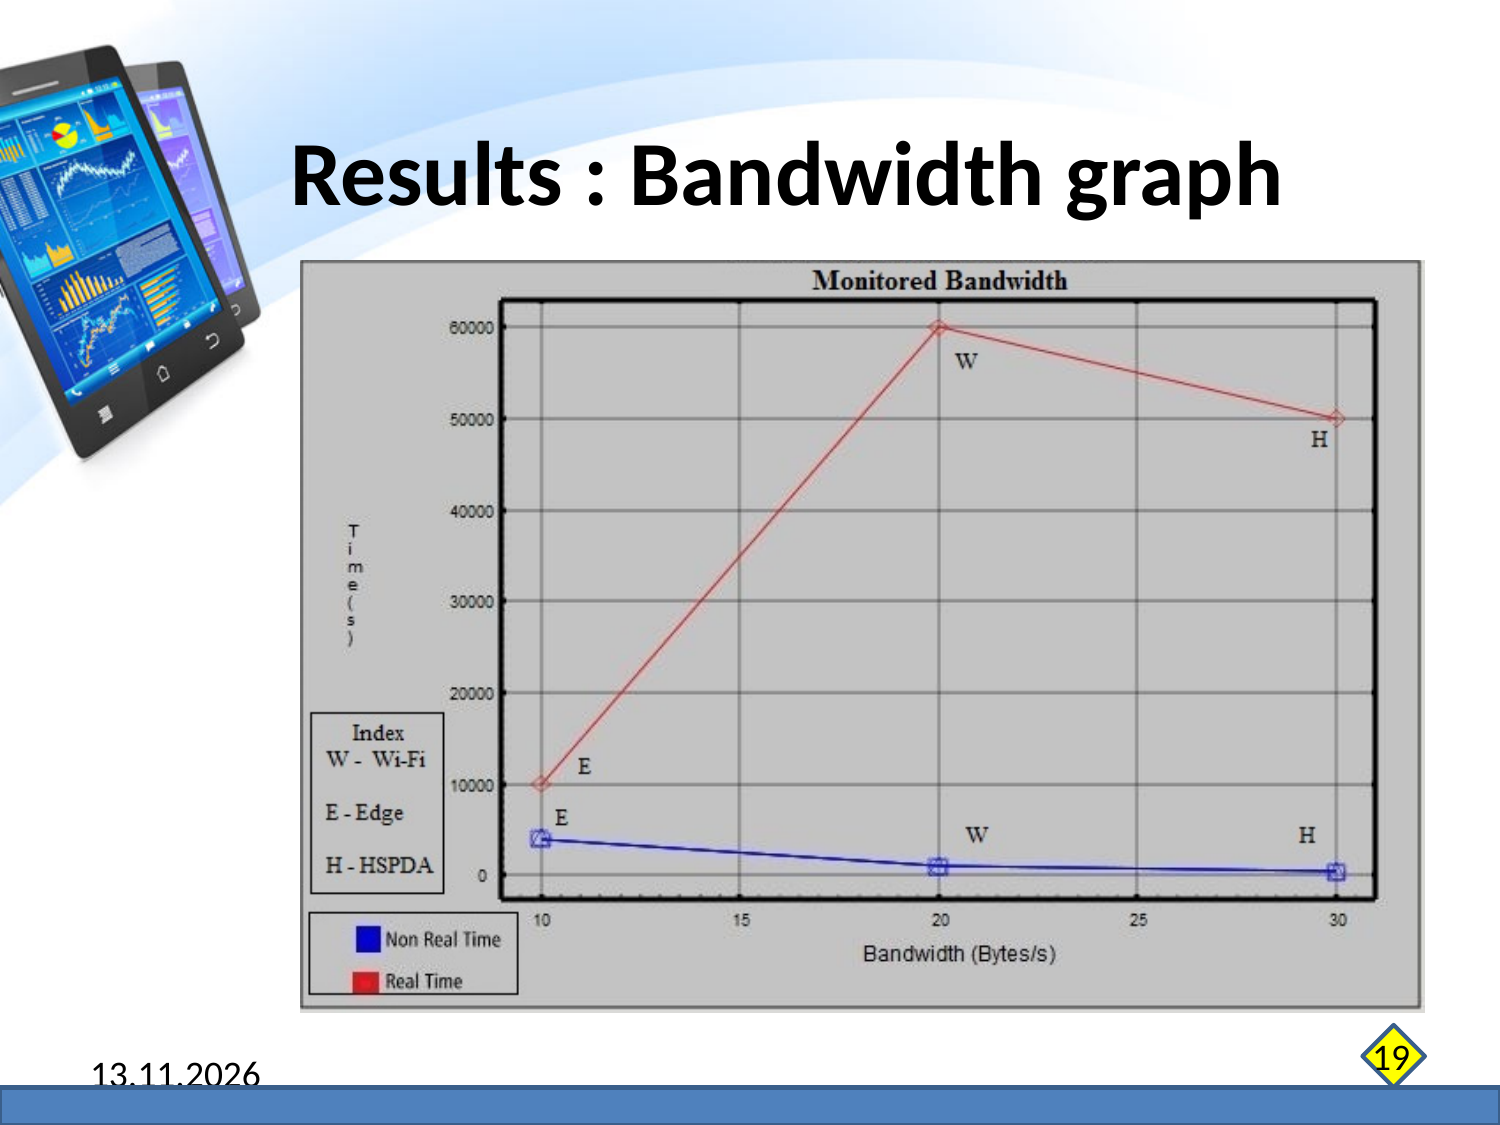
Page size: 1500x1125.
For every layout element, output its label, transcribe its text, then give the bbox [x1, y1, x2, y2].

title Results : Bandwidth graph [275, 75, 1500, 263]
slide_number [75, 1042, 425, 1085]
text_box [0, 1085, 1500, 1125]
slide_number 19 [1074, 1025, 1425, 1085]
picture [0, 0, 1500, 1085]
